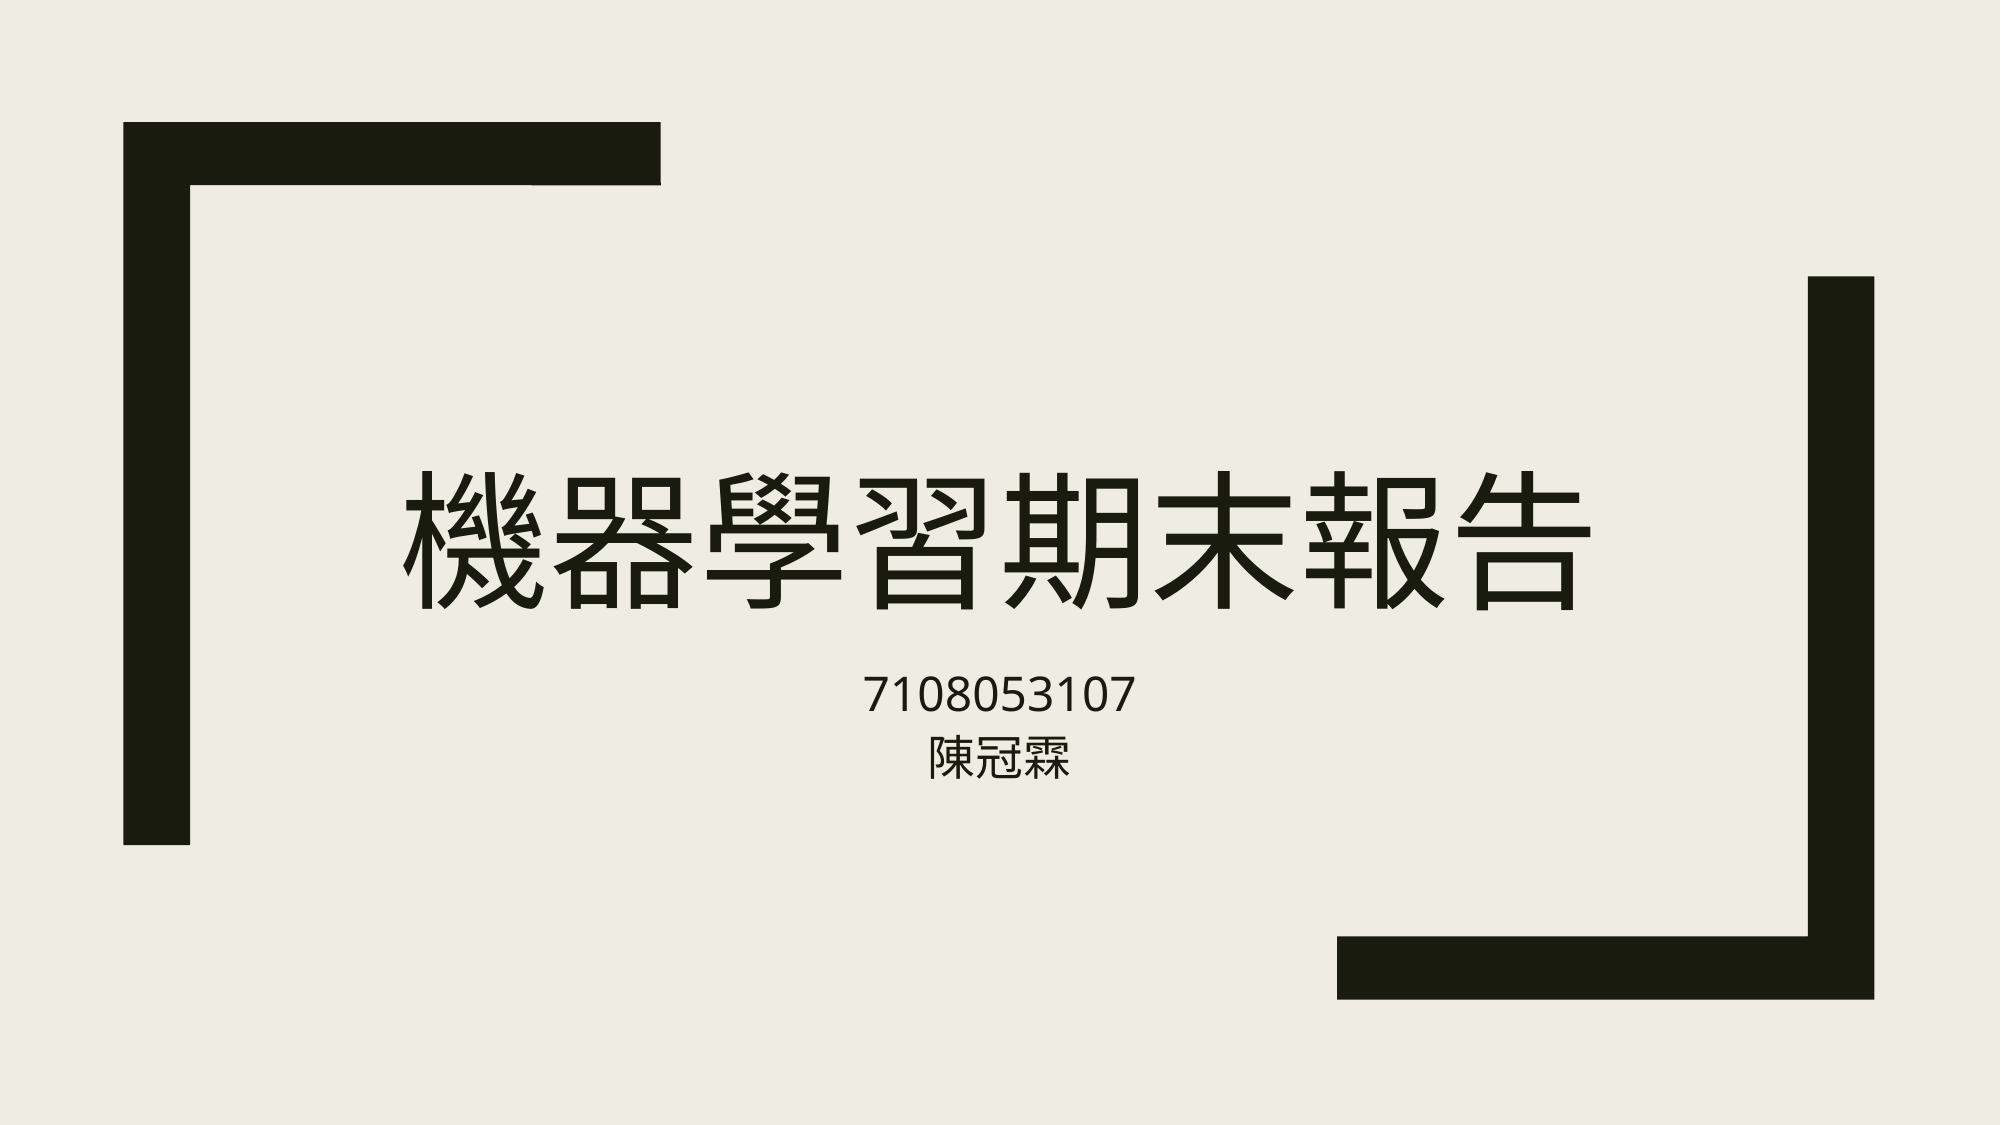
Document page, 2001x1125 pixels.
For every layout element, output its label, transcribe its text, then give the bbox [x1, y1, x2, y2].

title 機器學習期末報告 [314, 414, 1686, 638]
subtitle 7108053107 陳冠霖 [439, 649, 1561, 828]
